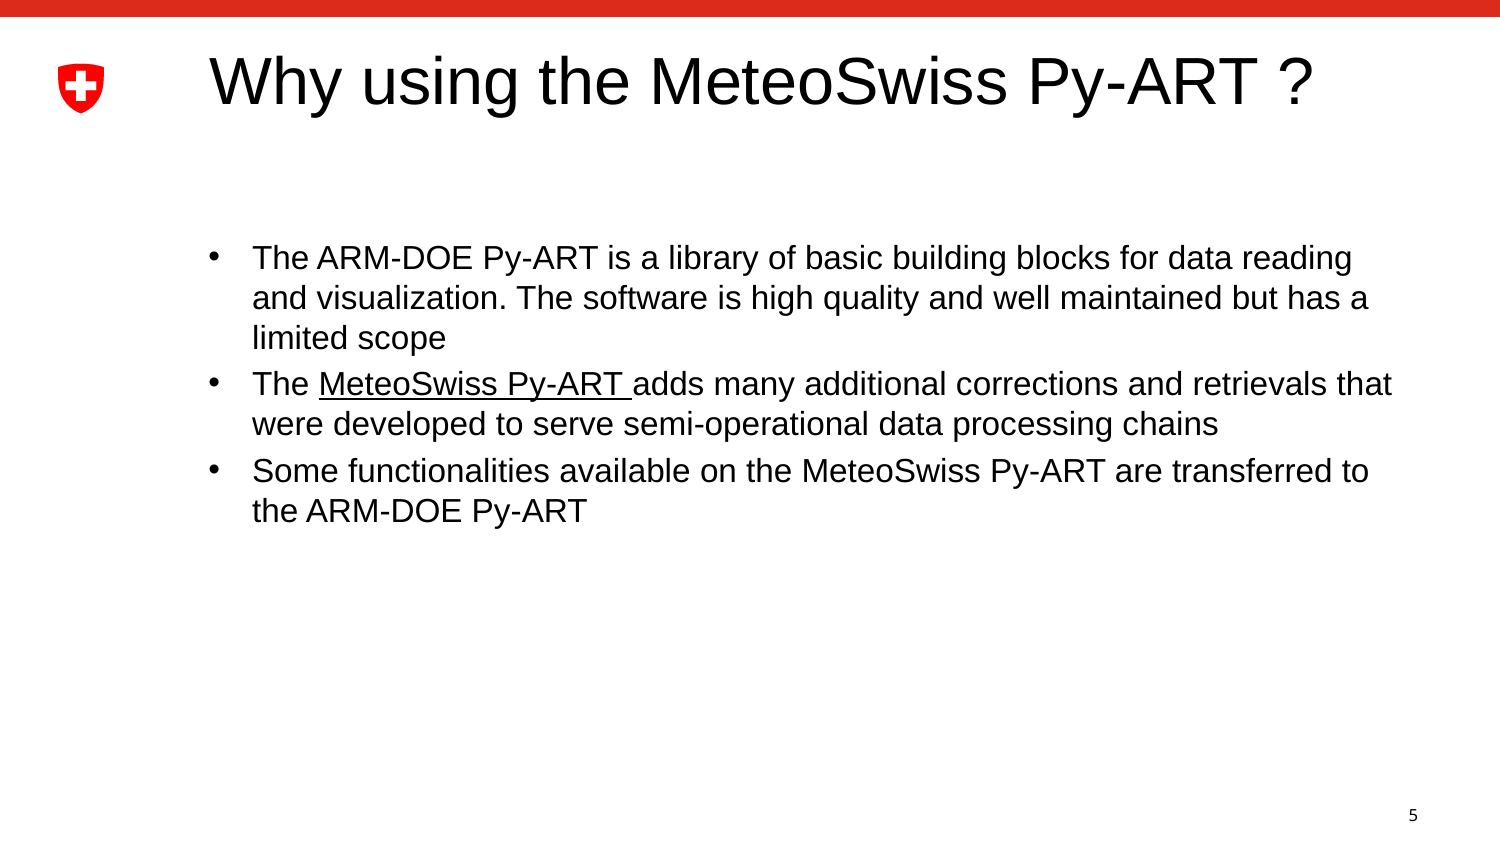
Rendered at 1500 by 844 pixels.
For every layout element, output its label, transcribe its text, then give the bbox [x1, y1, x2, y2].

list The ARM-DOE Py-ART is a library of basic building blocks for data reading and visualization. The software is high quality and well maintained but has a limited scope The MeteoSwiss Py-ART adds many additional corrections and retrievals that were developed to serve semi-operational data processing chains Some functionalities available on the MeteoSwiss Py-ART are transferred to the ARM-DOE Py-ART [193, 228, 1429, 748]
title Why using the MeteoSwiss Py-ART ? [194, 30, 1428, 147]
